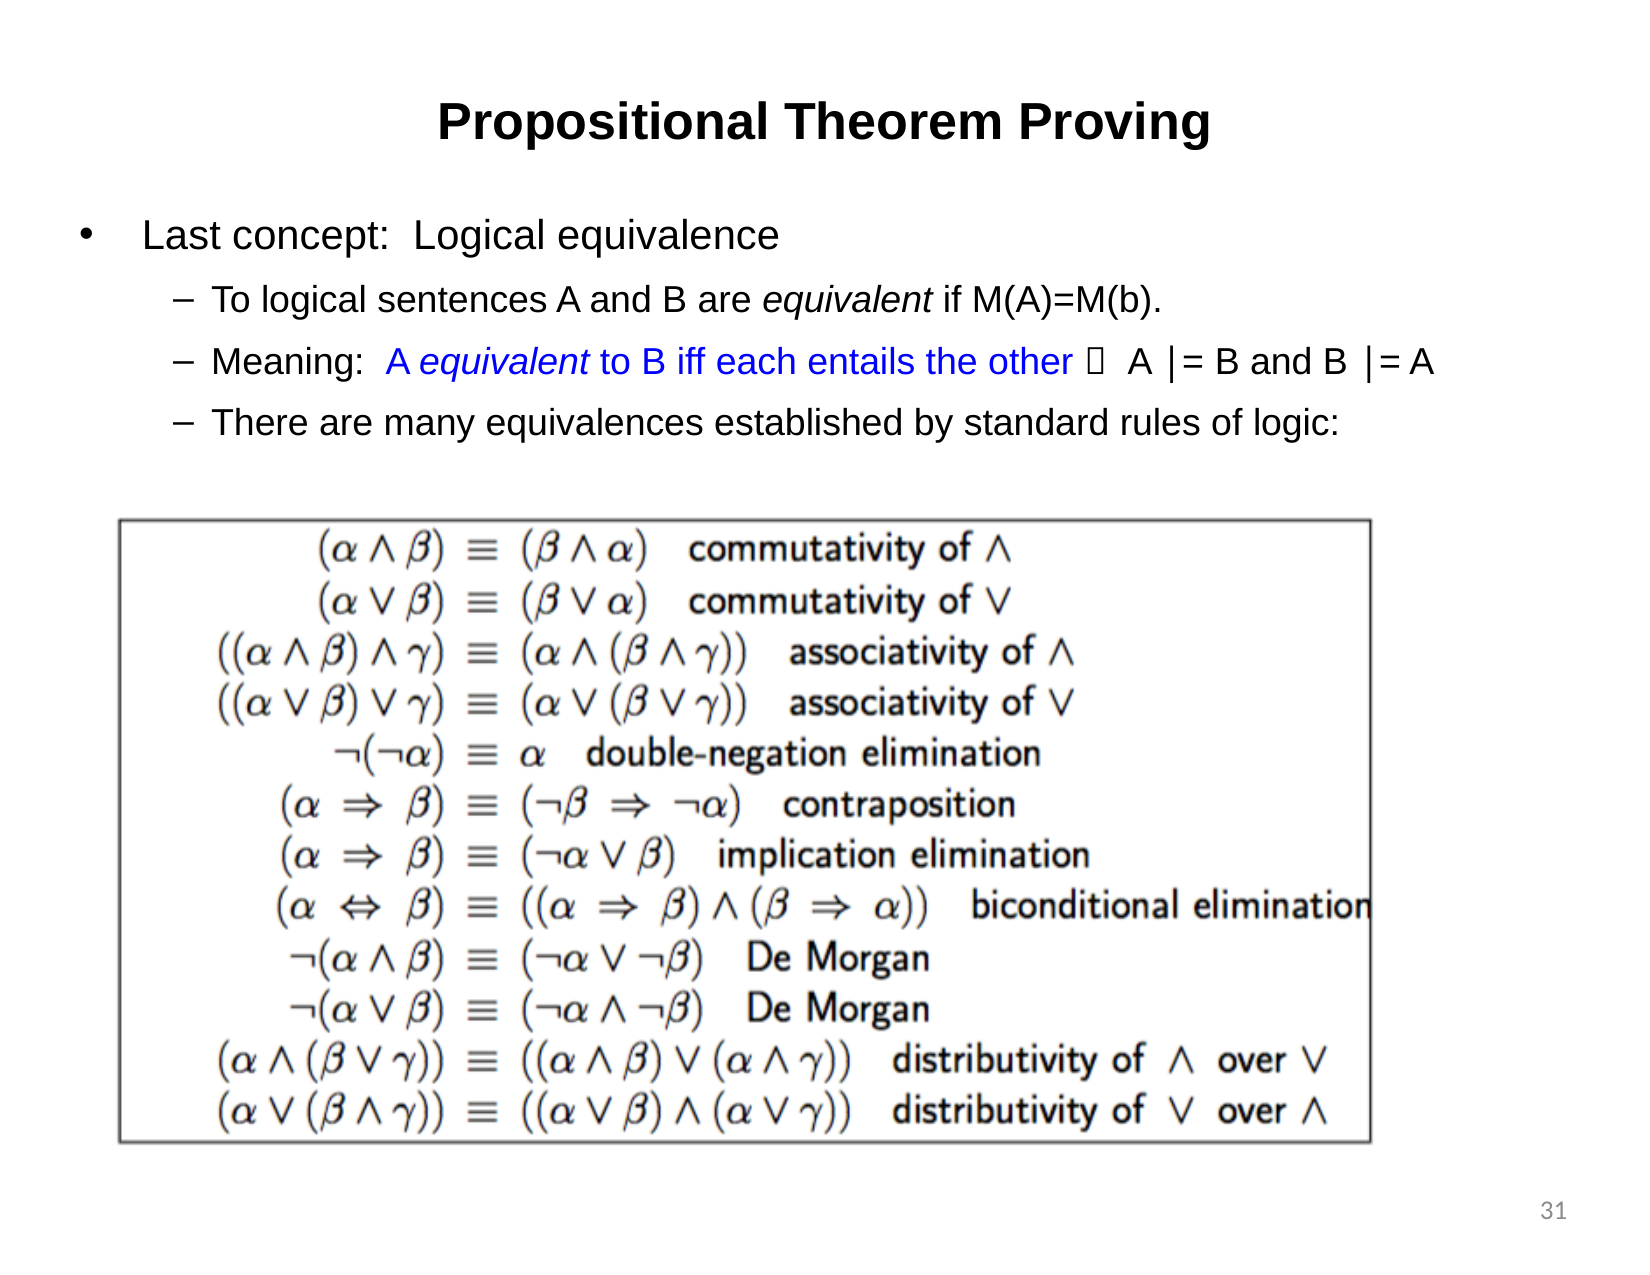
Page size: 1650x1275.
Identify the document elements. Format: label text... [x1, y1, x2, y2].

title Propositional Theorem Proving [82, 18, 1568, 232]
picture [99, 499, 1403, 1176]
slide_number 31 [1182, 845, 1568, 1275]
list Last concept: Logical equivalence To logical sentences A and B are equivalent if M(A)=M(b). Meaning: A equivalent to B iff each entails the other  A |= B and B |= A There are many equivalences established by standard rules of logic: [62, 200, 1548, 500]
